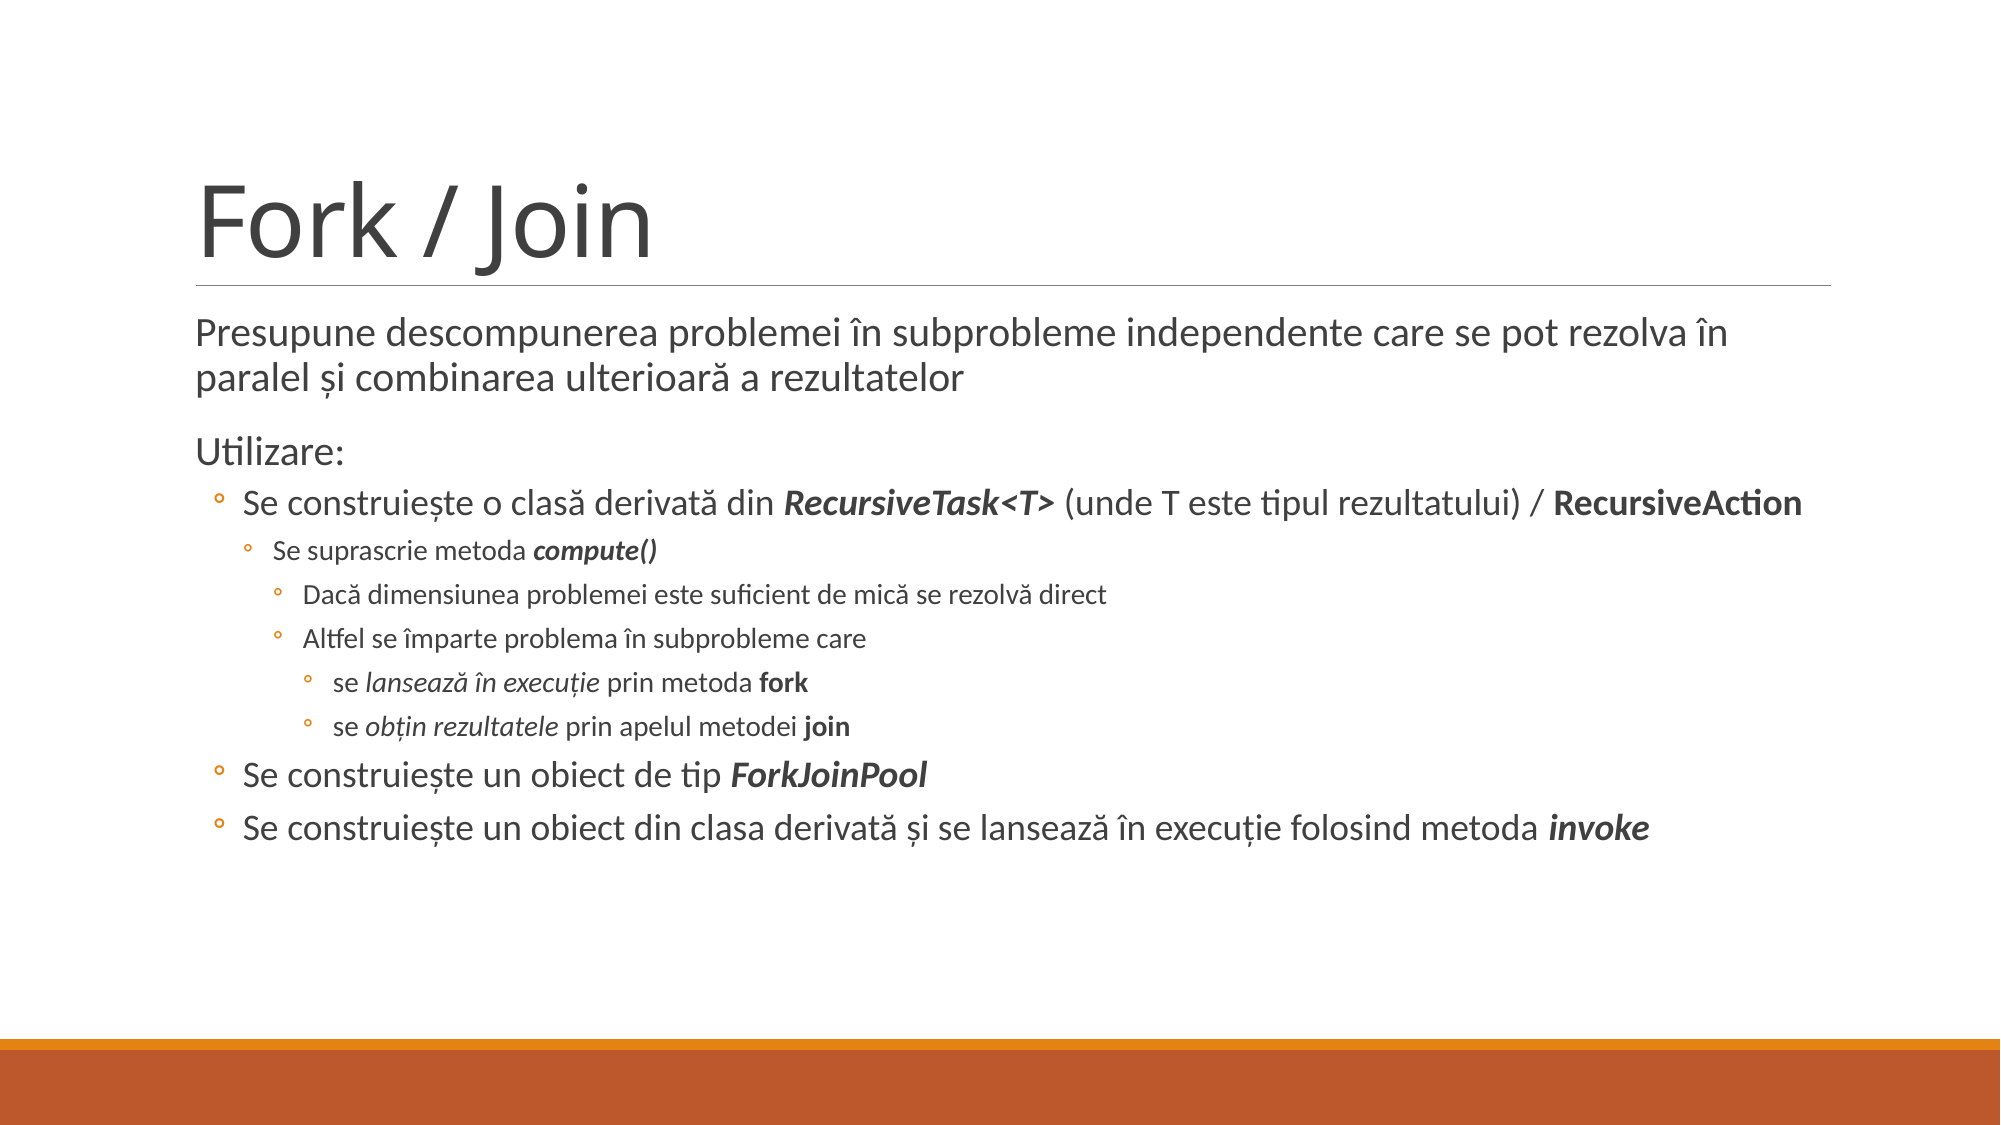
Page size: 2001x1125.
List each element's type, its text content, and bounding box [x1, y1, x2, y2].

title Fork / Join [180, 47, 1830, 285]
list Presupune descompunerea problemei în subprobleme independente care se pot rezolva în paralel și combinarea ulterioară a rezultatelor Utilizare: Se construiește o clasă derivată din RecursiveTask<T> (unde T este tipul rezultatului) / RecursiveAction Se suprascrie metoda compute() Dacă dimensiunea problemei este suficient de mică se rezolvă direct Altfel se împarte problema în subprobleme care se lansează în execuție prin metoda fork se obțin rezultatele prin apelul metodei join Se construiește un obiect de tip ForkJoinPool Se construiește un obiect din clasa derivată și se lansează în execuție folosind metoda invoke [180, 302, 1830, 963]
